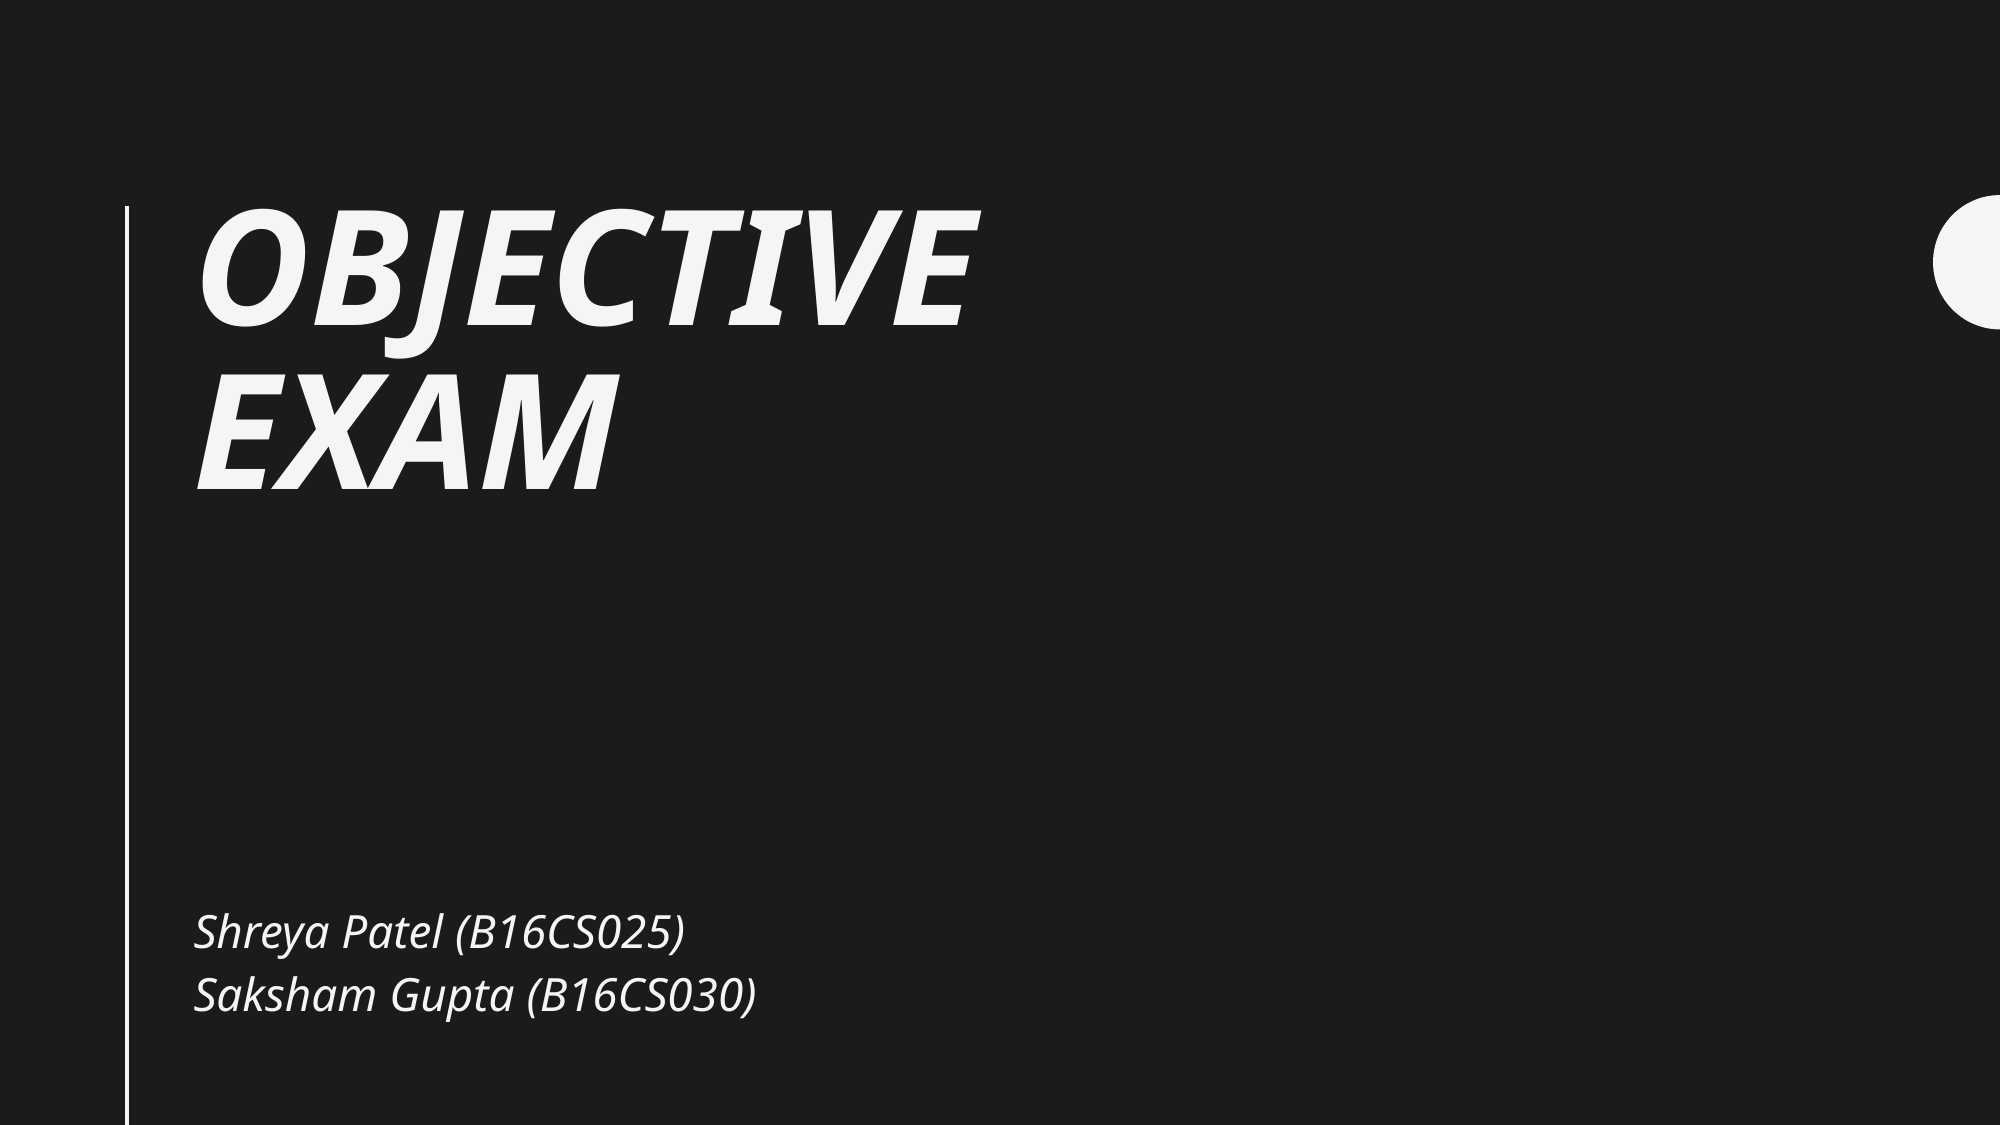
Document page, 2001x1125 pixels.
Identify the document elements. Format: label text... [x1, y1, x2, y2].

subtitle Shreya Patel (B16CS025) Saksham Gupta (B16CS030) [178, 887, 1333, 1025]
title OBJECTIVE EXAM [178, 187, 1333, 887]
